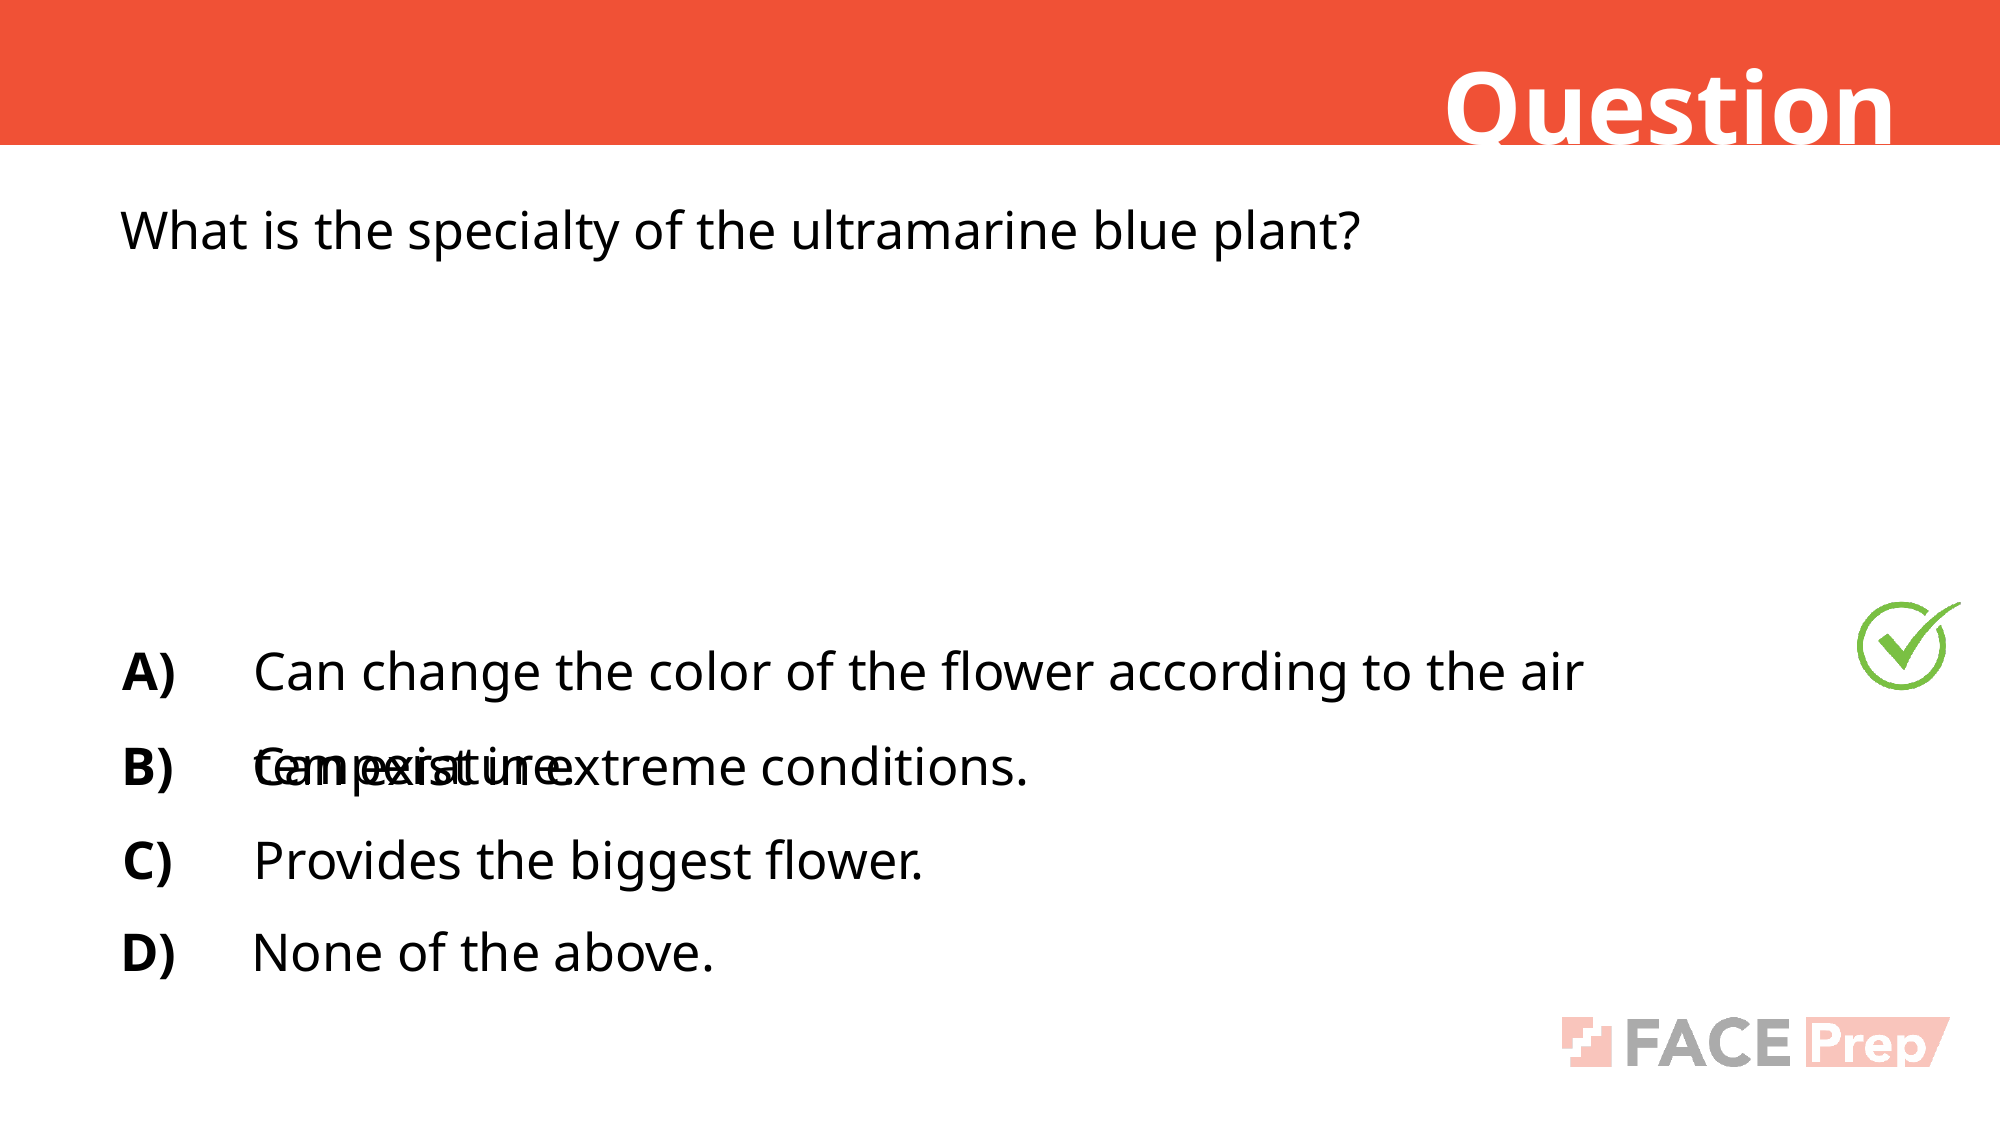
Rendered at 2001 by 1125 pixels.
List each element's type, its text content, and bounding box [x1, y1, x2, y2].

text_box Can exist in extreme conditions. [237, 694, 1894, 803]
text_box Question [638, 37, 1914, 173]
picture [1562, 1017, 1950, 1067]
text_box C) [107, 788, 223, 898]
text_box Provides the biggest flower. [238, 788, 1896, 898]
picture [1852, 589, 1966, 703]
text_box Can change the color of the flower according to the air temperature. [238, 599, 1847, 694]
text_box A) [107, 600, 223, 709]
text_box What is the specialty of the ultramarine blue plant? [105, 189, 1895, 267]
text_box D) [105, 881, 220, 990]
text_box None of the above. [236, 881, 1893, 990]
text_box B) [106, 694, 221, 803]
text_box [0, 0, 2000, 147]
